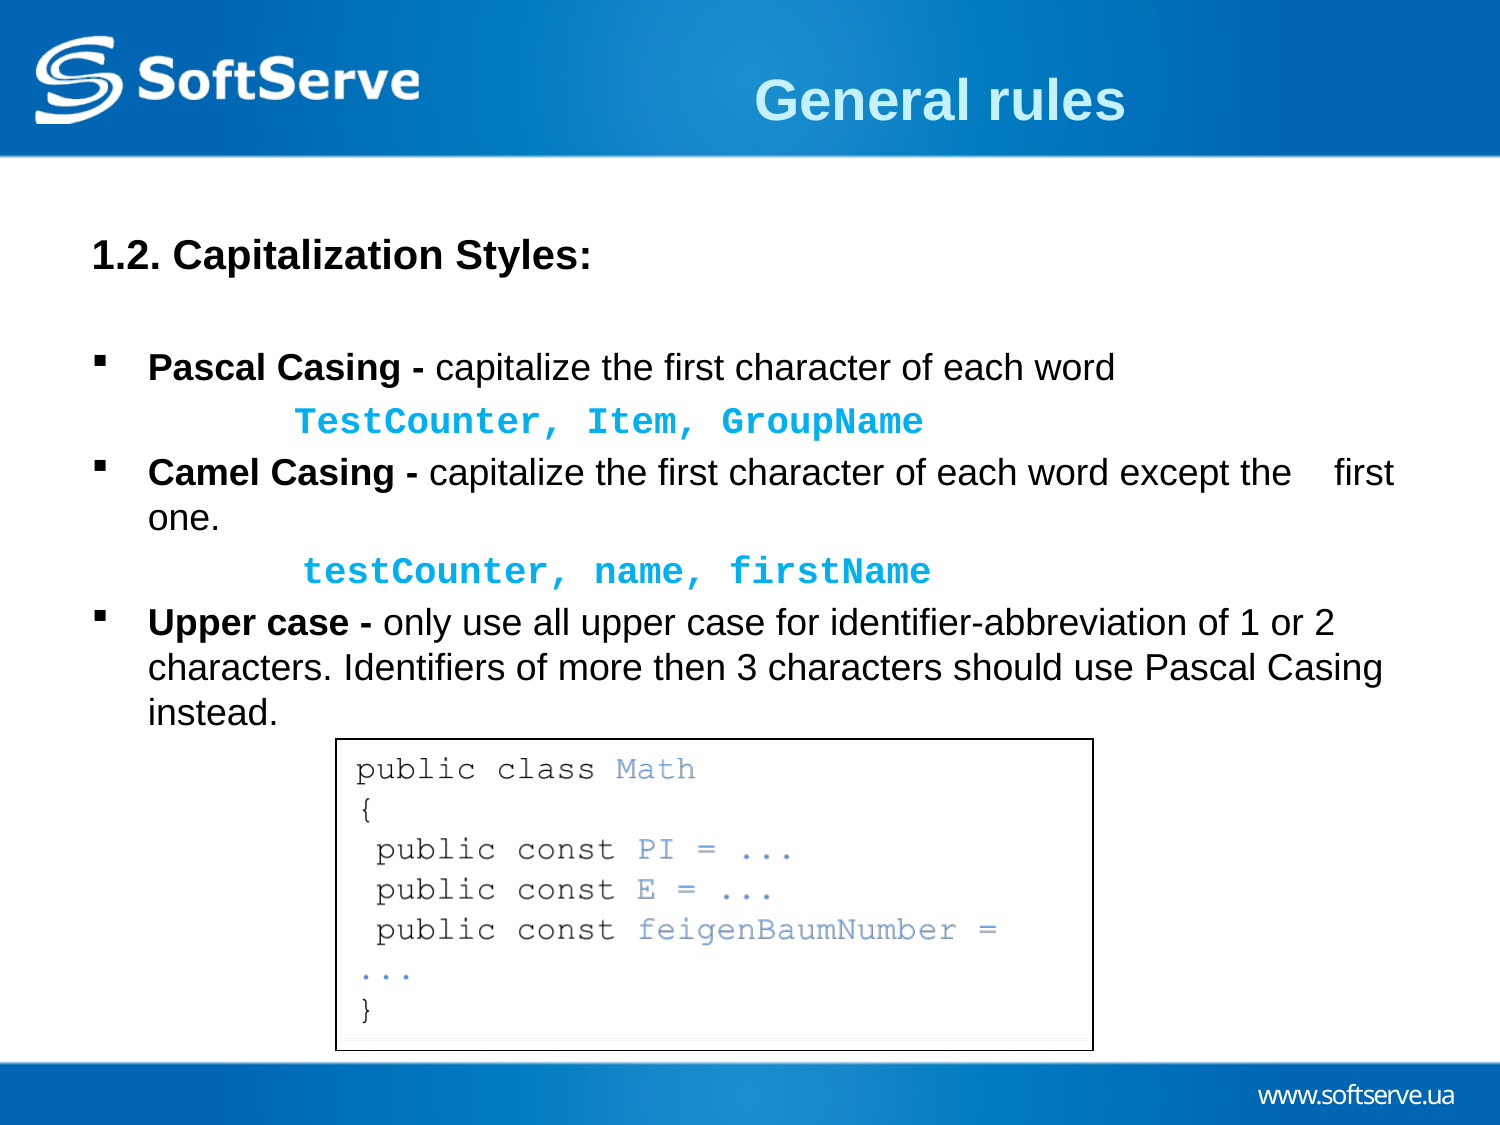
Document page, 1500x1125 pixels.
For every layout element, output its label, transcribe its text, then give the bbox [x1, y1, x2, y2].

picture [0, 0, 1500, 1125]
title General rules [265, 54, 1500, 243]
list 1.2. Capitalization Styles: Pascal Casing - capitalize the first character of each word TestCounter, Item, GroupName Camel Casing - capitalize the first character of each word except the first one. testCounter, name, firstName Upper case - only use all upper case for identifier-abbreviation of 1 or 2 characters. Identifiers of more then 3 characters should use Pascal Casing instead. [76, 220, 1427, 658]
